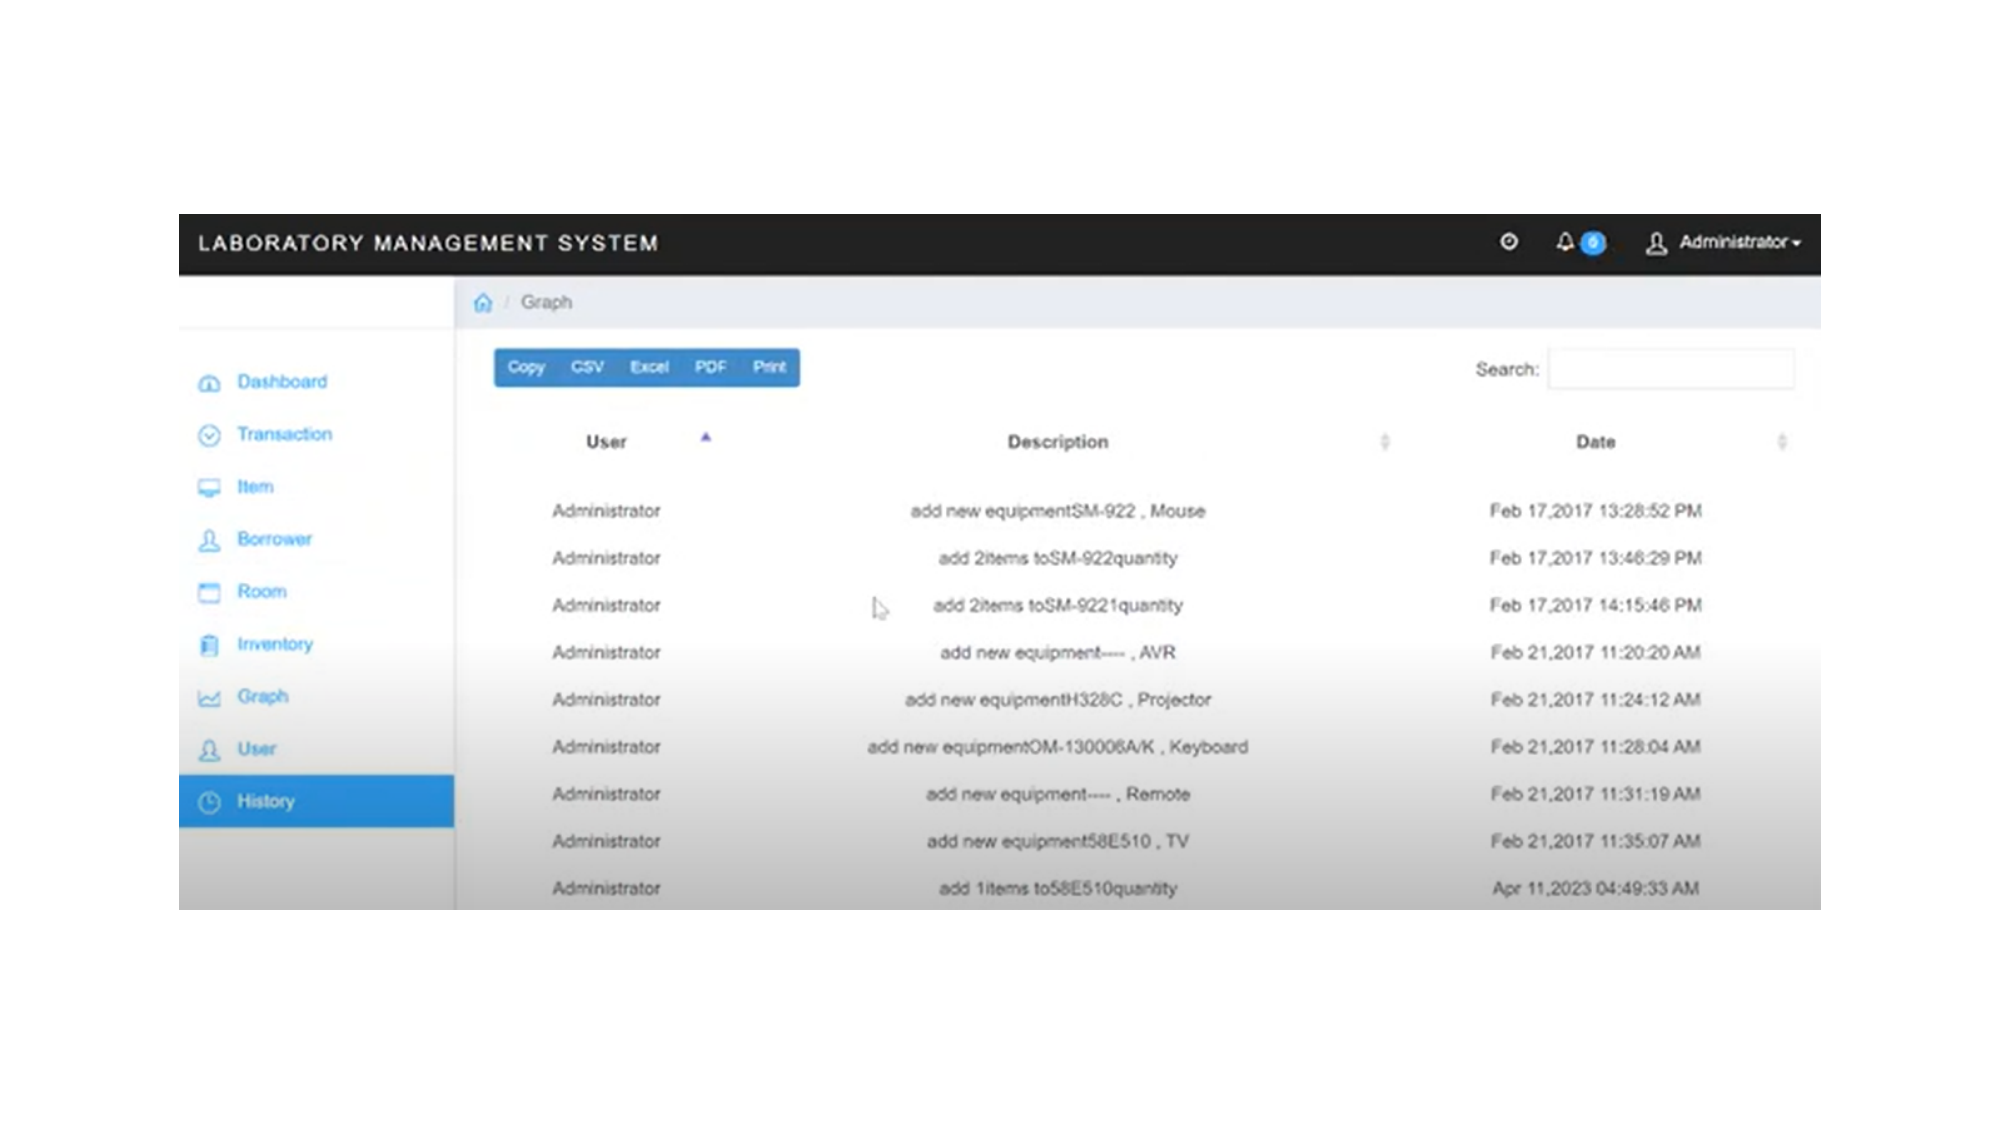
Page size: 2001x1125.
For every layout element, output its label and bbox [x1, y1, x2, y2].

picture [179, 214, 1821, 910]
